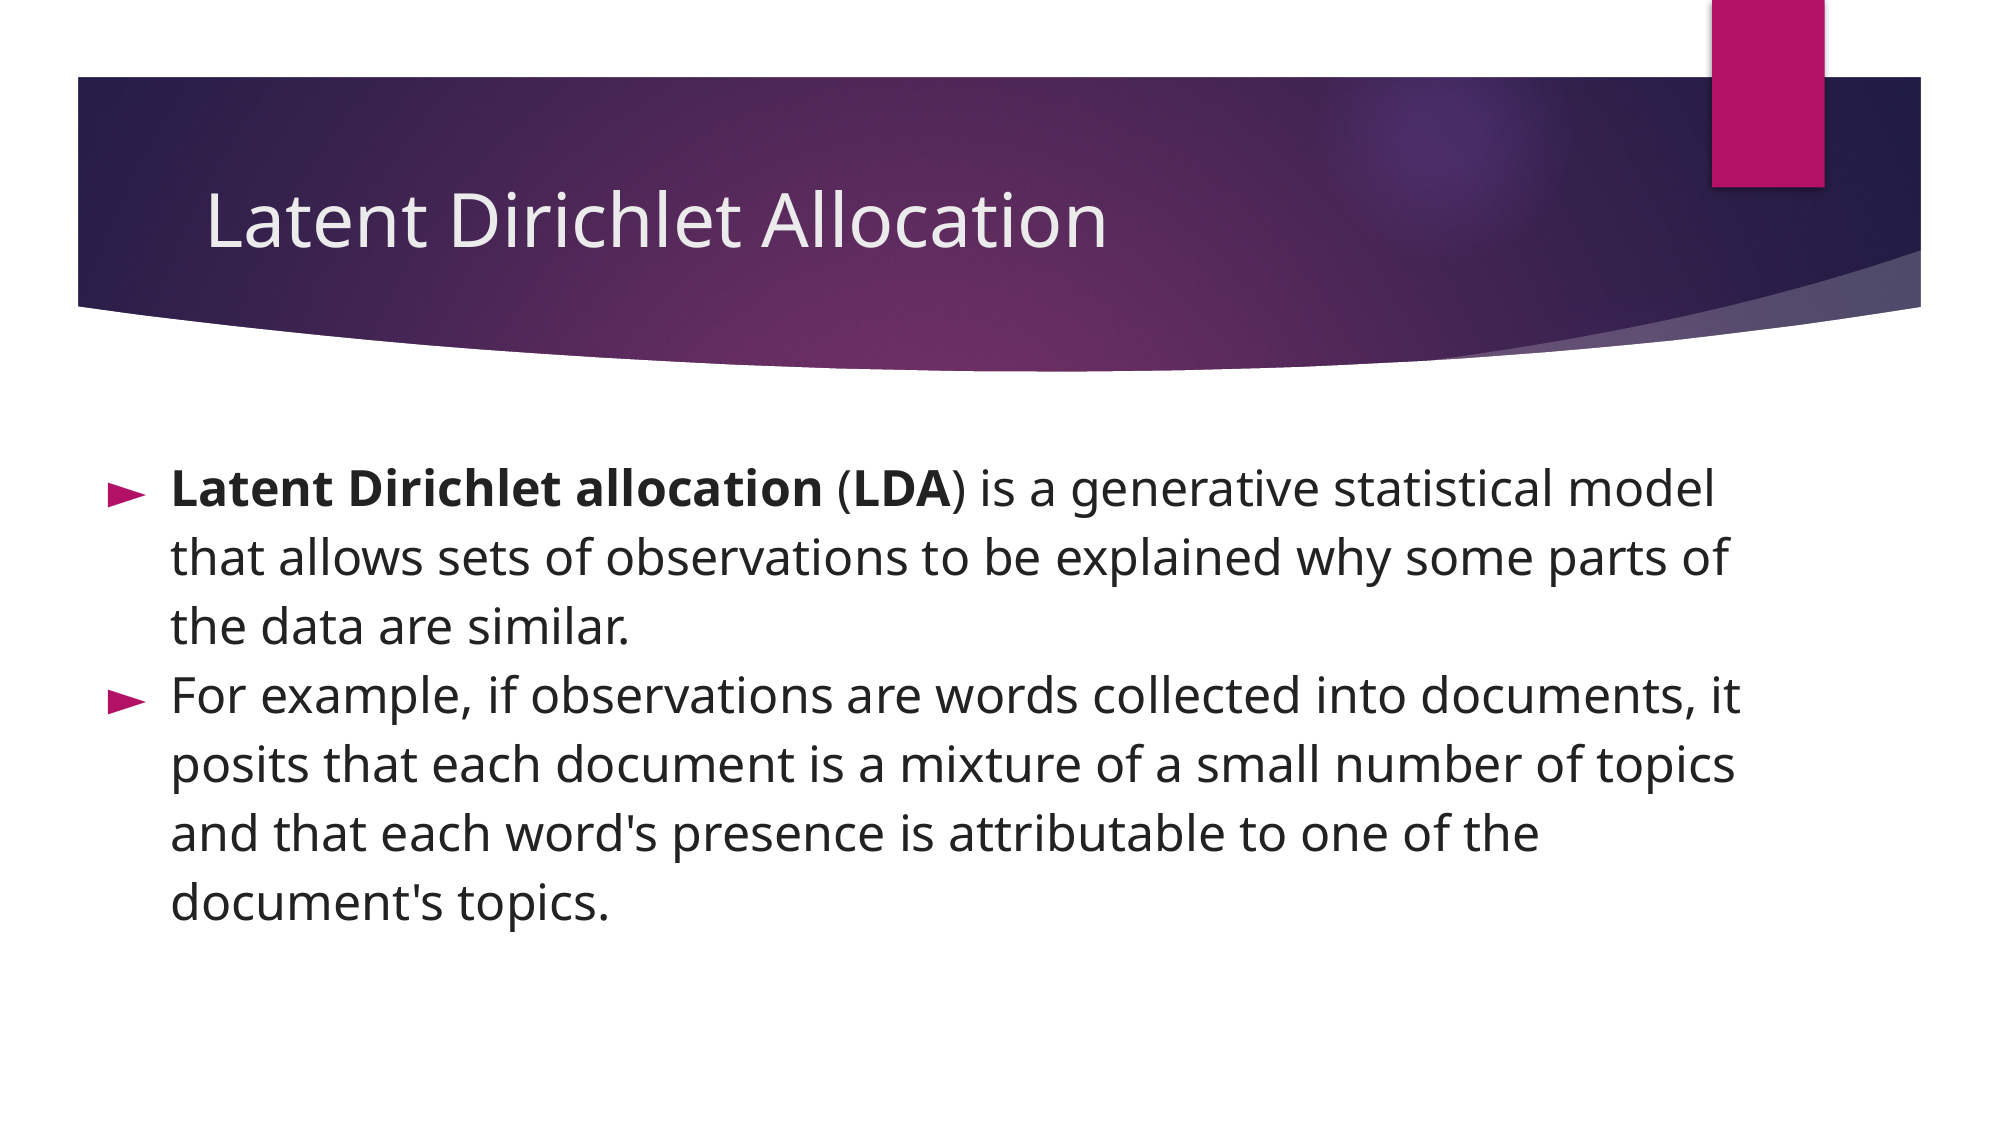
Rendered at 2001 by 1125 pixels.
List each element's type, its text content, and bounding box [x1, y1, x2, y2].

list Latent Dirichlet allocation (LDA) is a generative statistical model that allows sets of observations to be explained why some parts of the data are similar. For example, if observations are words collected into documents, it posits that each document is a mixture of a small number of topics and that each word's presence is attributable to one of the document's topics. [80, 439, 1824, 1001]
picture [79, 78, 1920, 371]
title Latent Dirichlet Allocation [189, 159, 1627, 276]
